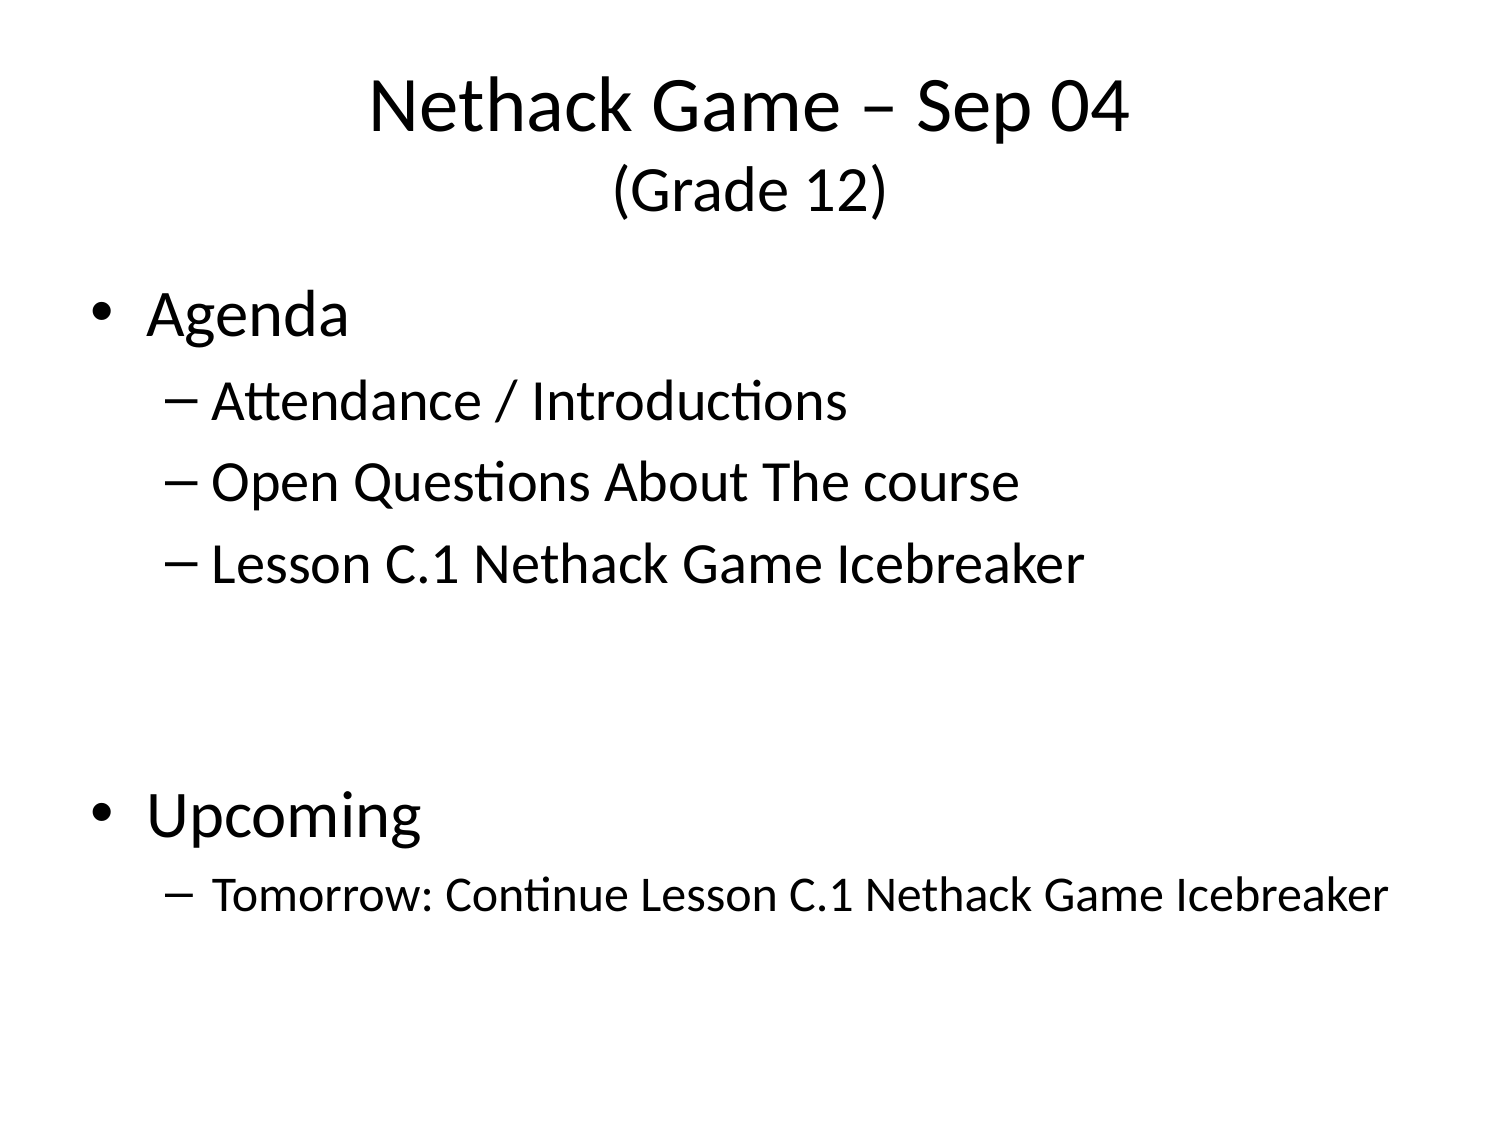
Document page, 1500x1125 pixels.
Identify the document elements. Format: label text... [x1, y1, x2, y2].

title Nethack Game – Sep 04 (Grade 12) [75, 45, 1425, 233]
list Agenda Attendance / Introductions Open Questions About The course Lesson C.1 Nethack Game Icebreaker Upcoming Tomorrow: Continue Lesson C.1 Nethack Game Icebreaker [75, 262, 1425, 1005]
